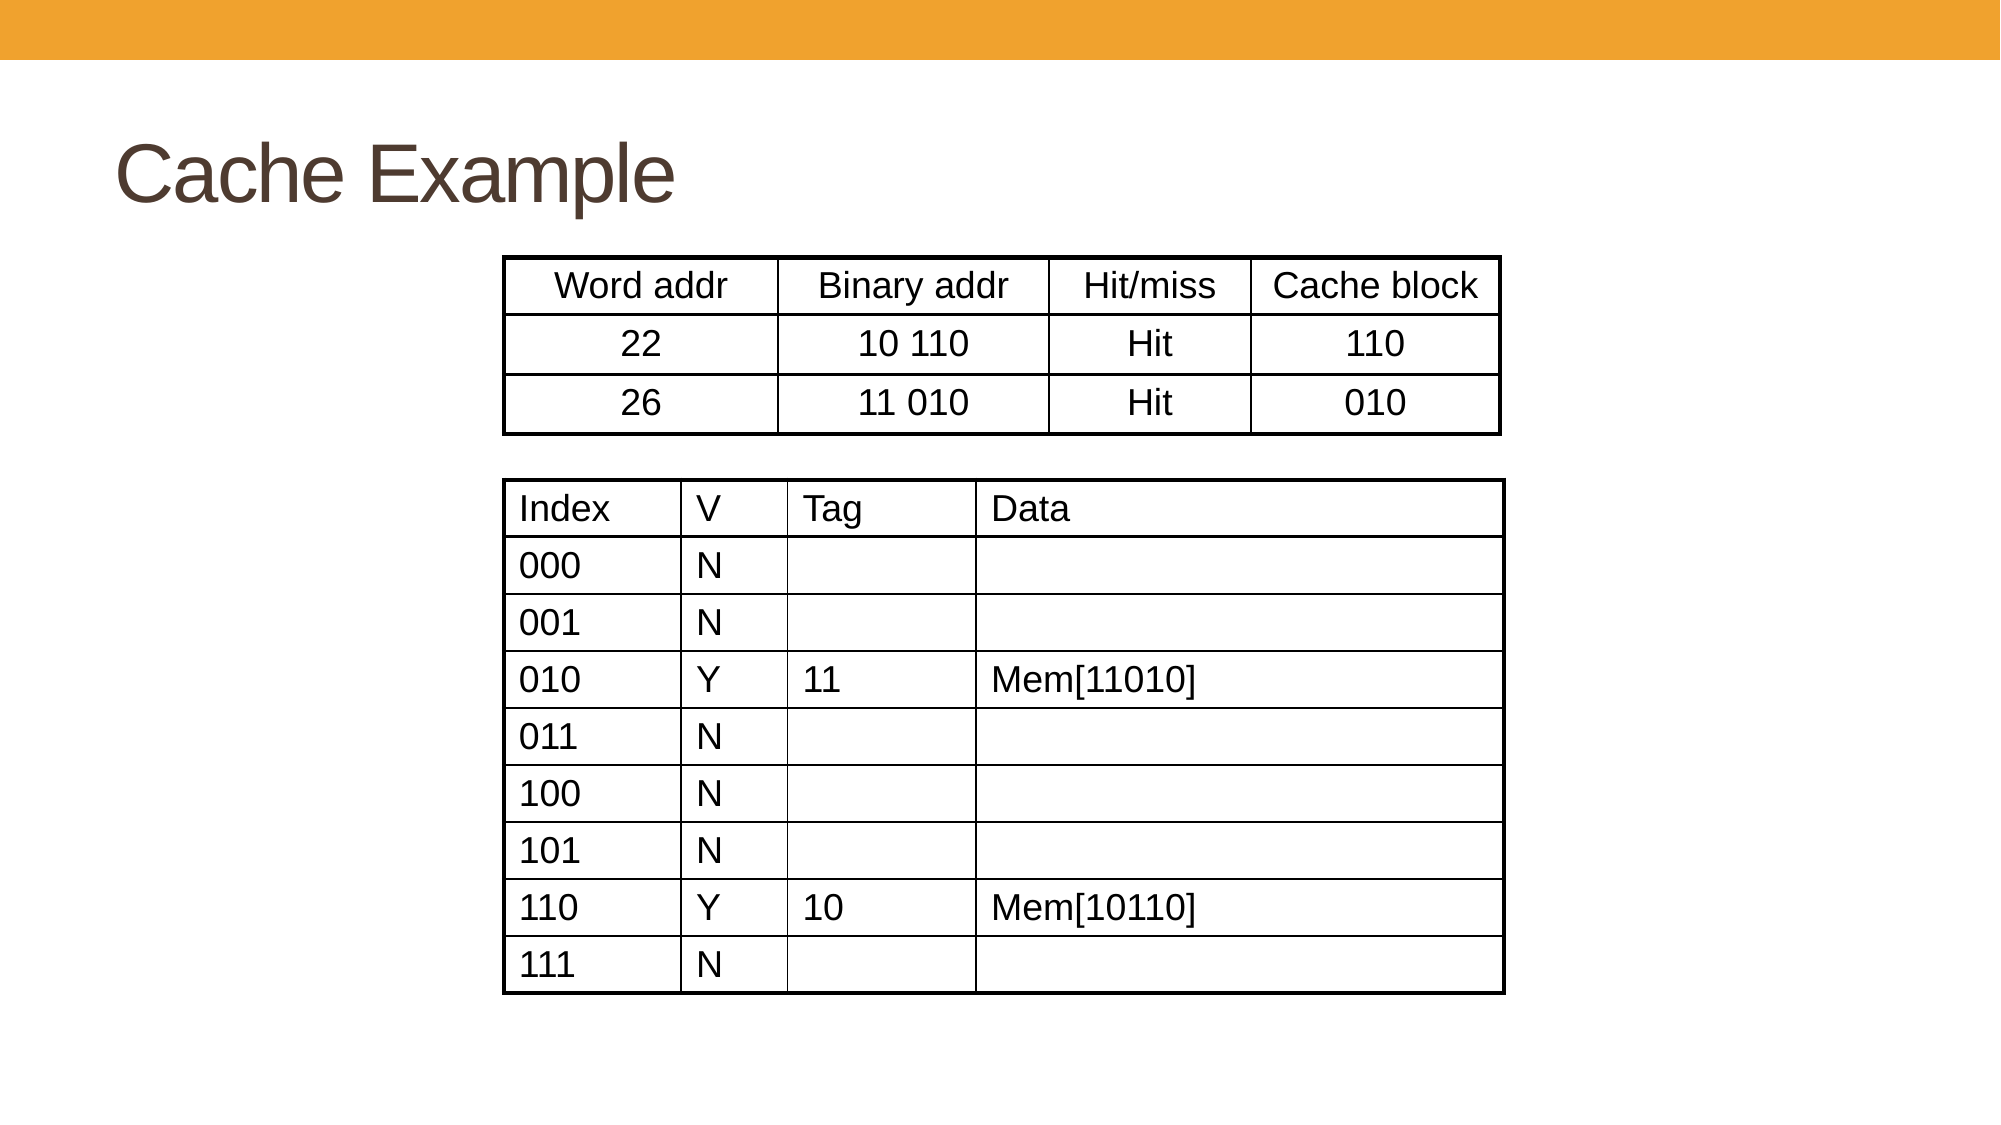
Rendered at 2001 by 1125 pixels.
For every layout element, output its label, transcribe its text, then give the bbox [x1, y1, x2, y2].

table_cell 11 010 [779, 376, 1048, 432]
table_header Binary addr [779, 260, 1048, 313]
table_cell 101 [506, 823, 680, 878]
table_cell N [682, 766, 787, 821]
table_cell [977, 937, 1502, 991]
table_cell [788, 709, 975, 764]
table_cell 011 [506, 709, 680, 764]
table_cell 110 [1252, 316, 1498, 373]
table_cell [977, 766, 1502, 821]
table_cell [788, 766, 975, 821]
table_cell [788, 595, 975, 650]
table_cell [977, 709, 1502, 764]
table_cell [977, 538, 1502, 593]
table_cell 11 [788, 652, 975, 707]
table_cell 10 110 [779, 316, 1048, 373]
table_cell N [682, 709, 787, 764]
table_header V [682, 482, 787, 535]
table_header Word addr [506, 260, 777, 313]
table_cell [977, 595, 1502, 650]
table_cell N [682, 937, 787, 991]
table_header Tag [788, 482, 975, 535]
table_cell Hit [1050, 376, 1250, 432]
table_header Hit/miss [1050, 260, 1250, 313]
table_cell 26 [506, 376, 777, 432]
table_cell Y [682, 652, 787, 707]
table_cell 100 [506, 766, 680, 821]
table_cell 000 [506, 538, 680, 593]
table_cell 010 [1252, 376, 1498, 432]
table_cell [788, 538, 975, 593]
table_cell N [682, 538, 787, 593]
table_header Cache block [1252, 260, 1498, 313]
table_cell 22 [506, 316, 777, 373]
table_cell Mem[11010] [977, 652, 1502, 707]
table_cell 111 [506, 937, 680, 991]
title Cache Example [99, 87, 1900, 250]
table_header Data [977, 482, 1502, 535]
table_cell 001 [506, 595, 680, 650]
table_cell [788, 937, 975, 991]
table_cell 010 [506, 652, 680, 707]
table_cell 10 [788, 880, 975, 935]
table_cell N [682, 823, 787, 878]
table_cell Hit [1050, 316, 1250, 373]
table_header Index [506, 482, 680, 535]
table_cell N [682, 595, 787, 650]
table_cell 110 [506, 880, 680, 935]
table_cell [788, 823, 975, 878]
table_cell Y [682, 880, 787, 935]
table_cell [977, 823, 1502, 878]
table_cell Mem[10110] [977, 880, 1502, 935]
